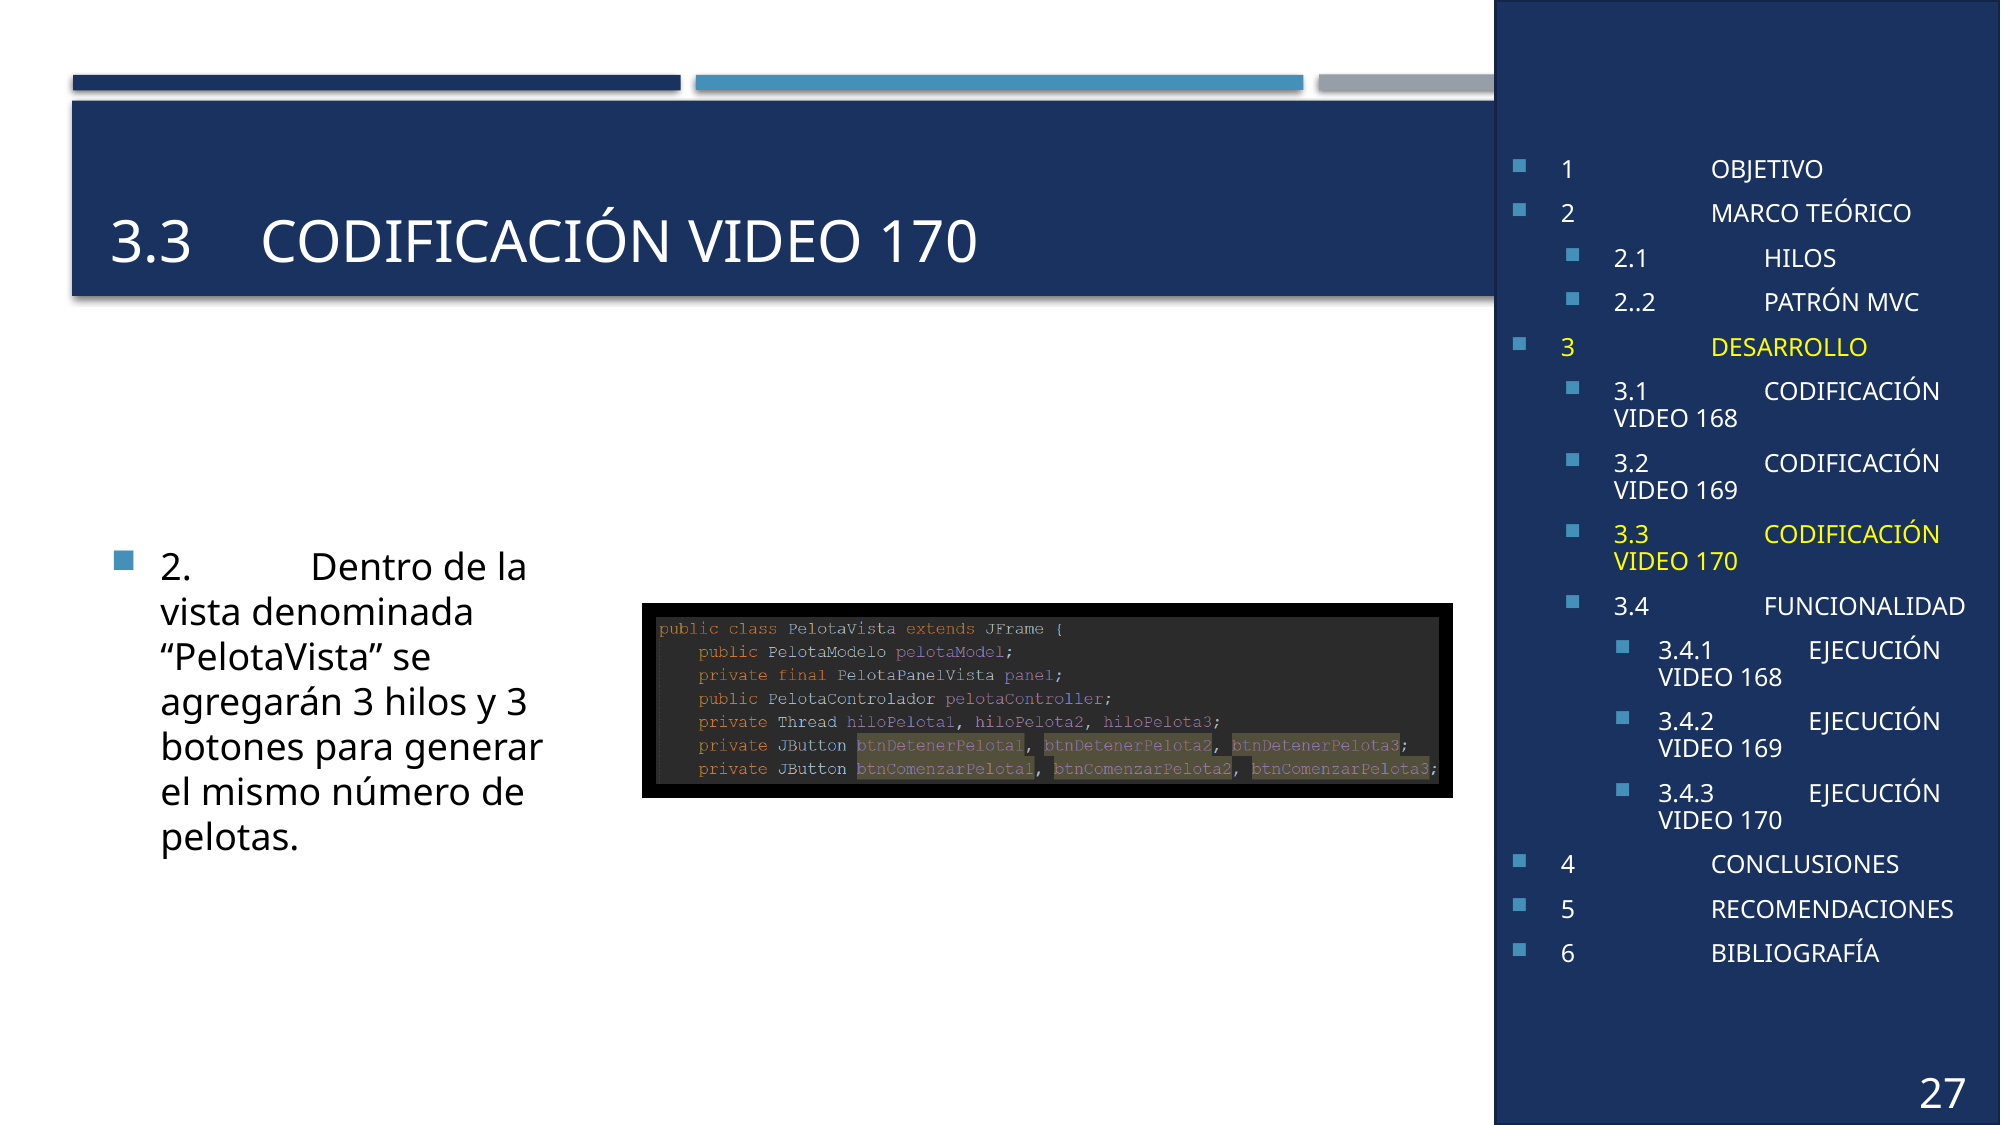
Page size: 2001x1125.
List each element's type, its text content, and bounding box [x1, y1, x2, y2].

text_box 1 OBJETIVO 2 MARCO TEÓRICO 2.1 HILOS 2..2 PATRÓN MVC 3 DESARROLLO 3.1 CODIFICACIÓN VIDEO 168 3.2 CODIFICACIÓN VIDEO 169 3.3 CODIFICACIÓN VIDEO 170 3.4 FUNCIONALIDAD 3.4.1 EJECUCIÓN VIDEO 168 3.4.2 EJECUCIÓN VIDEO 169 3.4.3 EJECUCIÓN VIDEO 170 4 CONCLUSIONES 5 RECOMENDACIONES 6 BIBLIOGRAFÍA [1494, 0, 2000, 1125]
picture [655, 616, 1440, 784]
list 2. Dentro de la vista denominada “PelotaVista” se agregarán 3 hilos y 3 botones para generar el mismo número de pelotas. [95, 523, 600, 877]
title 3.3 CODIFICACIón VIDEO 170 [95, 115, 1494, 282]
text_box 27 [1904, 1059, 2000, 1125]
